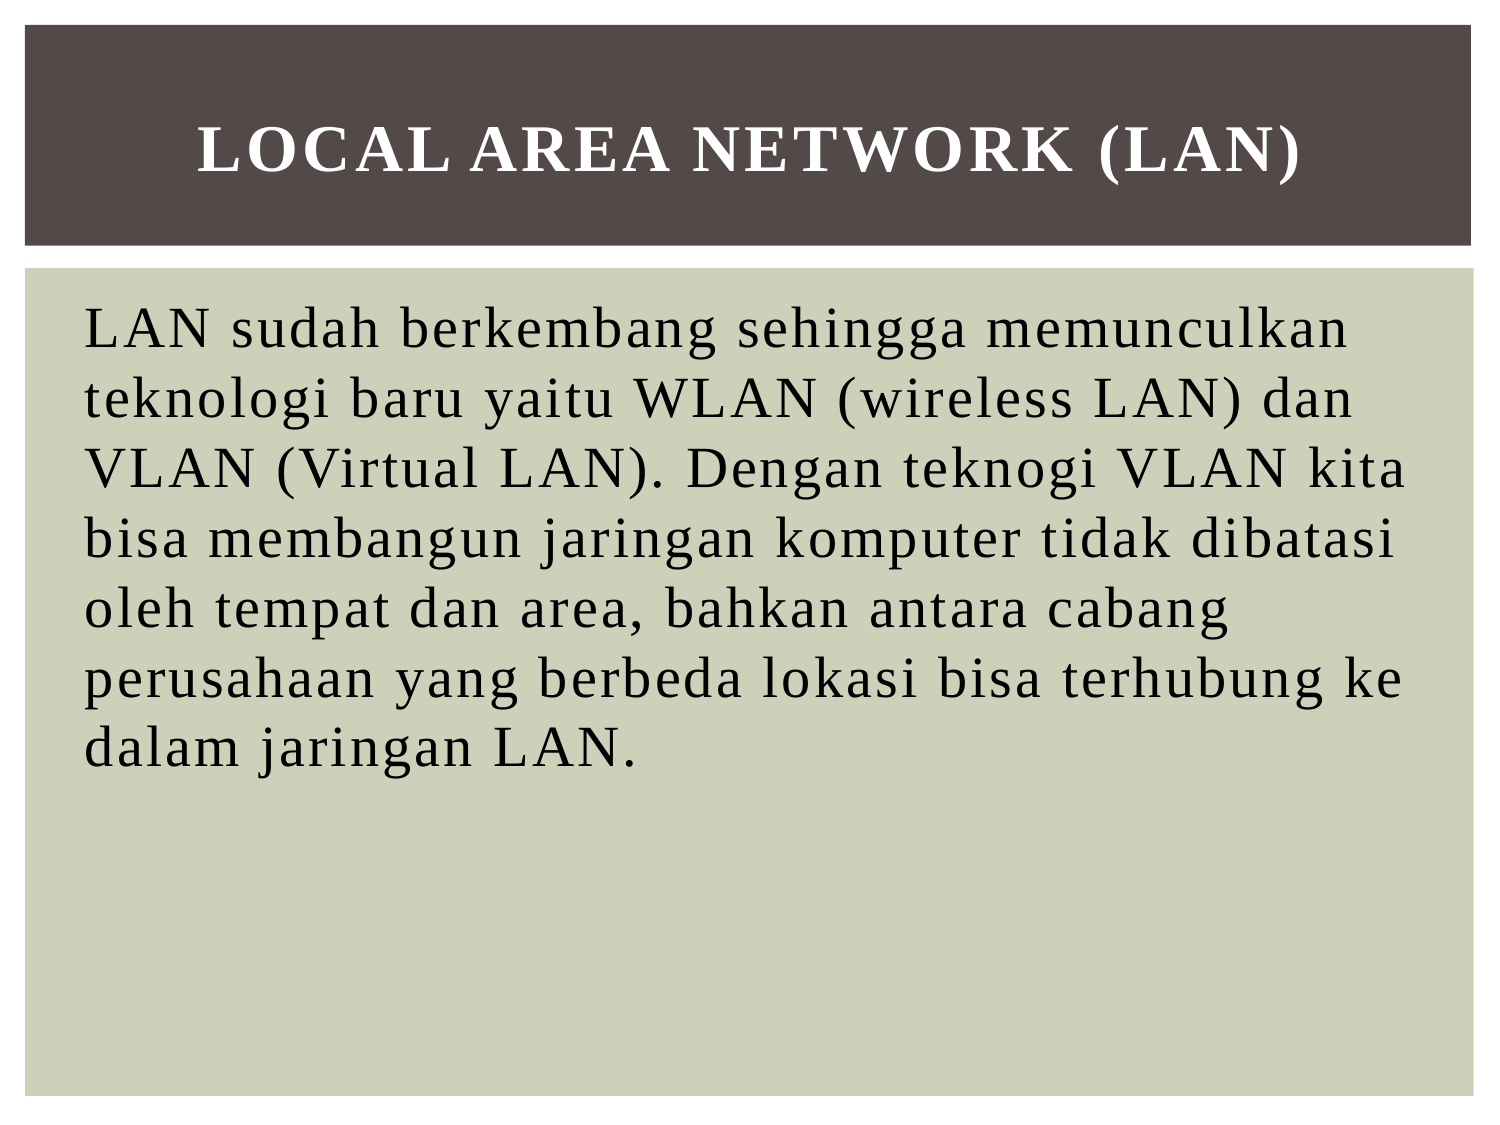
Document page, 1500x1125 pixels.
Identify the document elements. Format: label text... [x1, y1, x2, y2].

list LAN sudah berkembang sehingga memunculkan teknologi baru yaitu WLAN (wireless LAN) dan VLAN (Virtual LAN). Dengan teknogi VLAN kita bisa membangun jaringan komputer tidak dibatasi oleh tempat dan area, bahkan antara cabang perusahaan yang berbeda lokasi bisa terhubung ke dalam jaringan LAN. [62, 281, 1442, 1071]
title Local area network (lan) [62, 58, 1438, 232]
